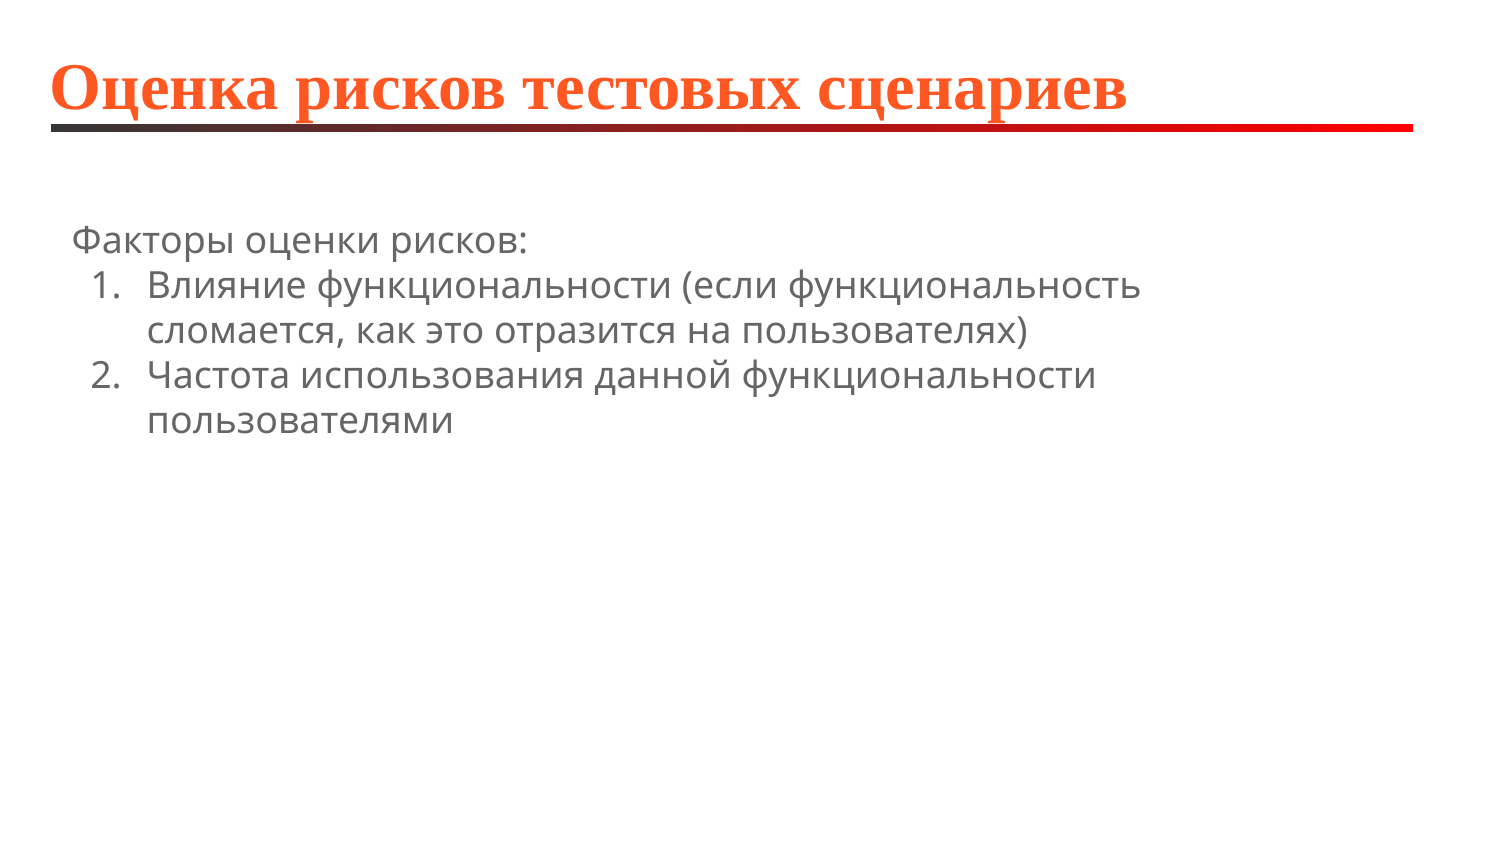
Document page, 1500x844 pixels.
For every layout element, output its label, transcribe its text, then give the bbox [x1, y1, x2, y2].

title Оценка рисков тестовых сценариев [34, 28, 1471, 123]
text_box Факторы оценки рисков: Влияние функциональности (если функциональность сломается, как это отразится на пользователях) Частота использования данной функциональности пользователями [56, 201, 1313, 833]
text_box [51, 124, 1414, 132]
